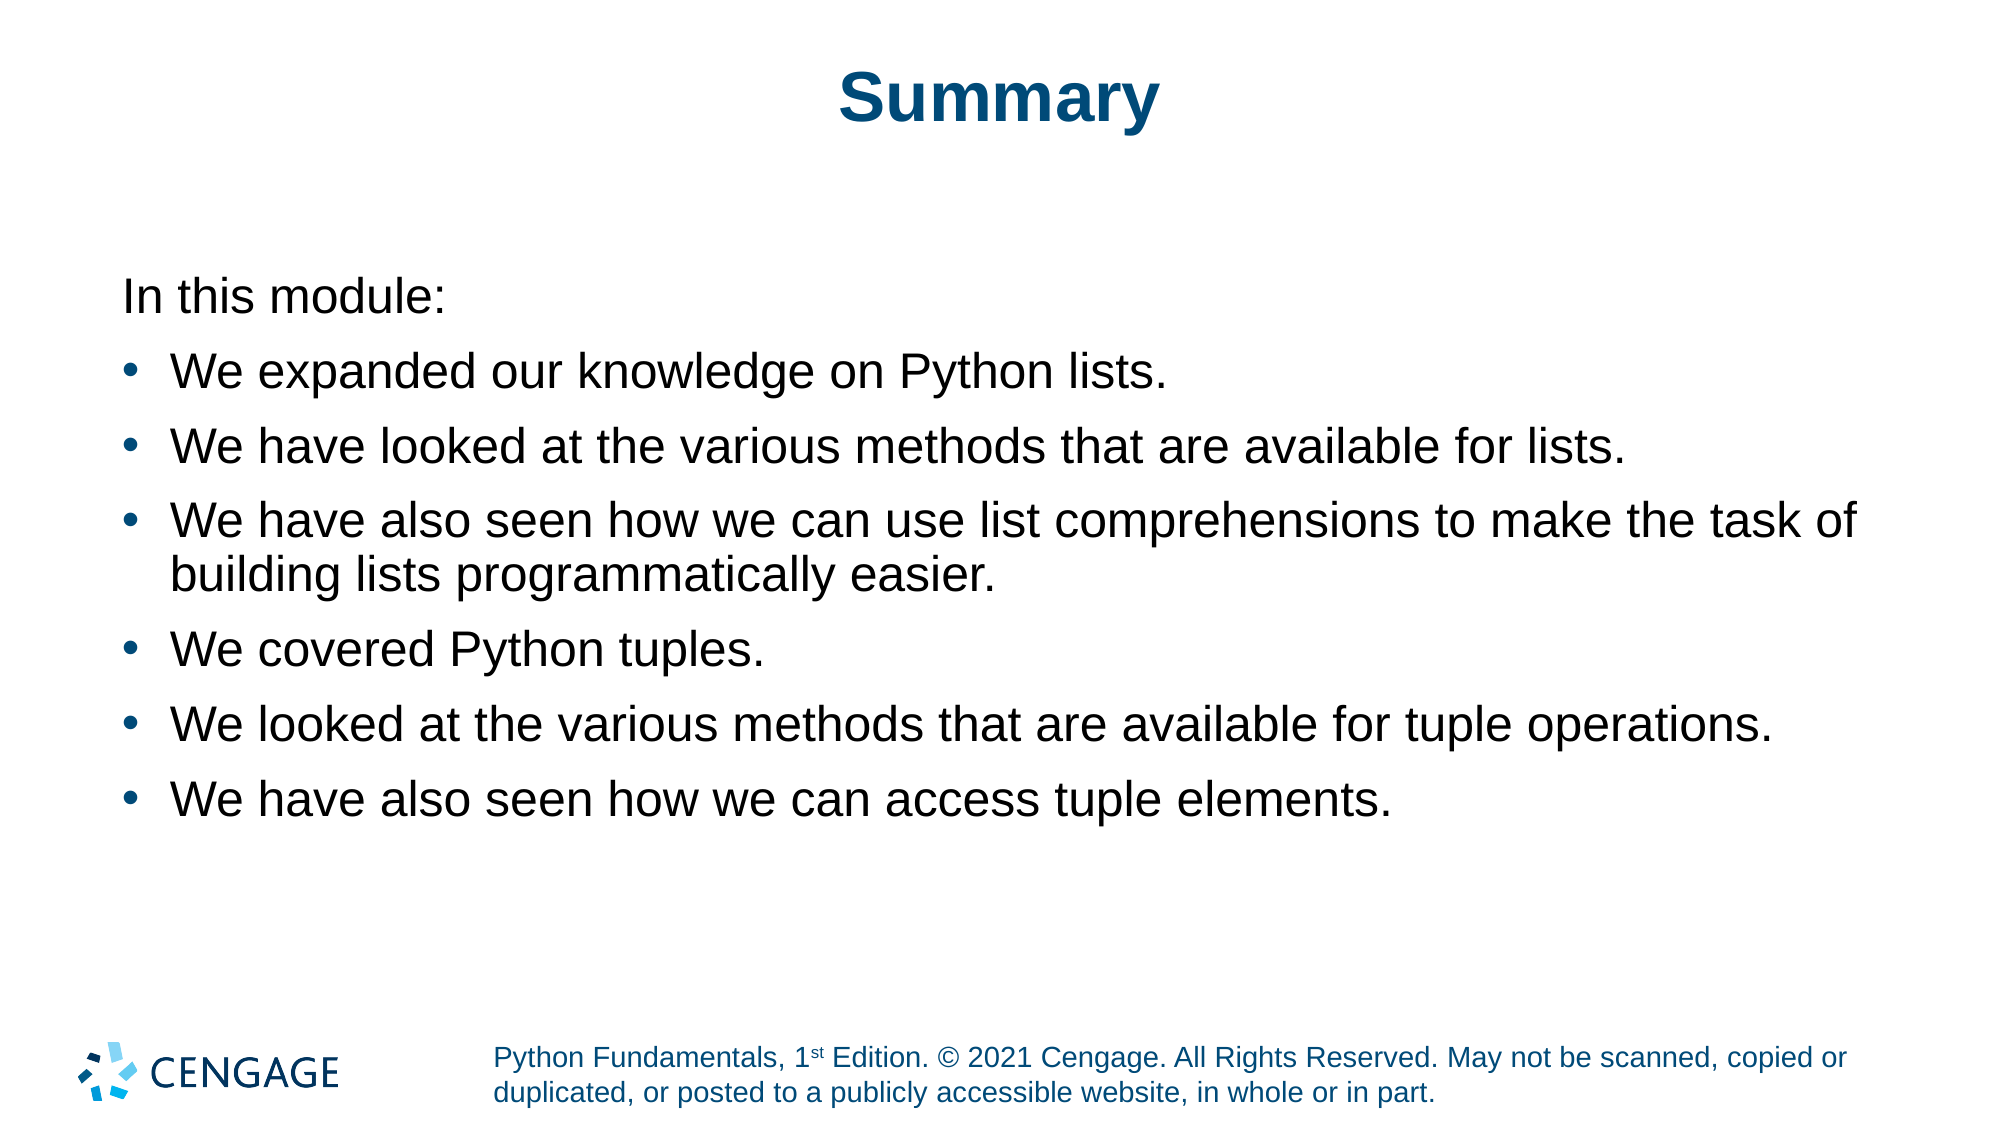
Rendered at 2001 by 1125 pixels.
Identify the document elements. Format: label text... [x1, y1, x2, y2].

picture [78, 1042, 338, 1101]
list In this module: We expanded our knowledge on Python lists. We have looked at the various methods that are available for lists. We have also seen how we can use list comprehensions to make the task of building lists programmatically easier. We covered Python tuples. We looked at the various methods that are available for tuple operations. We have also seen how we can access tuple elements. [121, 270, 1880, 912]
title Summary [137, 59, 1863, 171]
